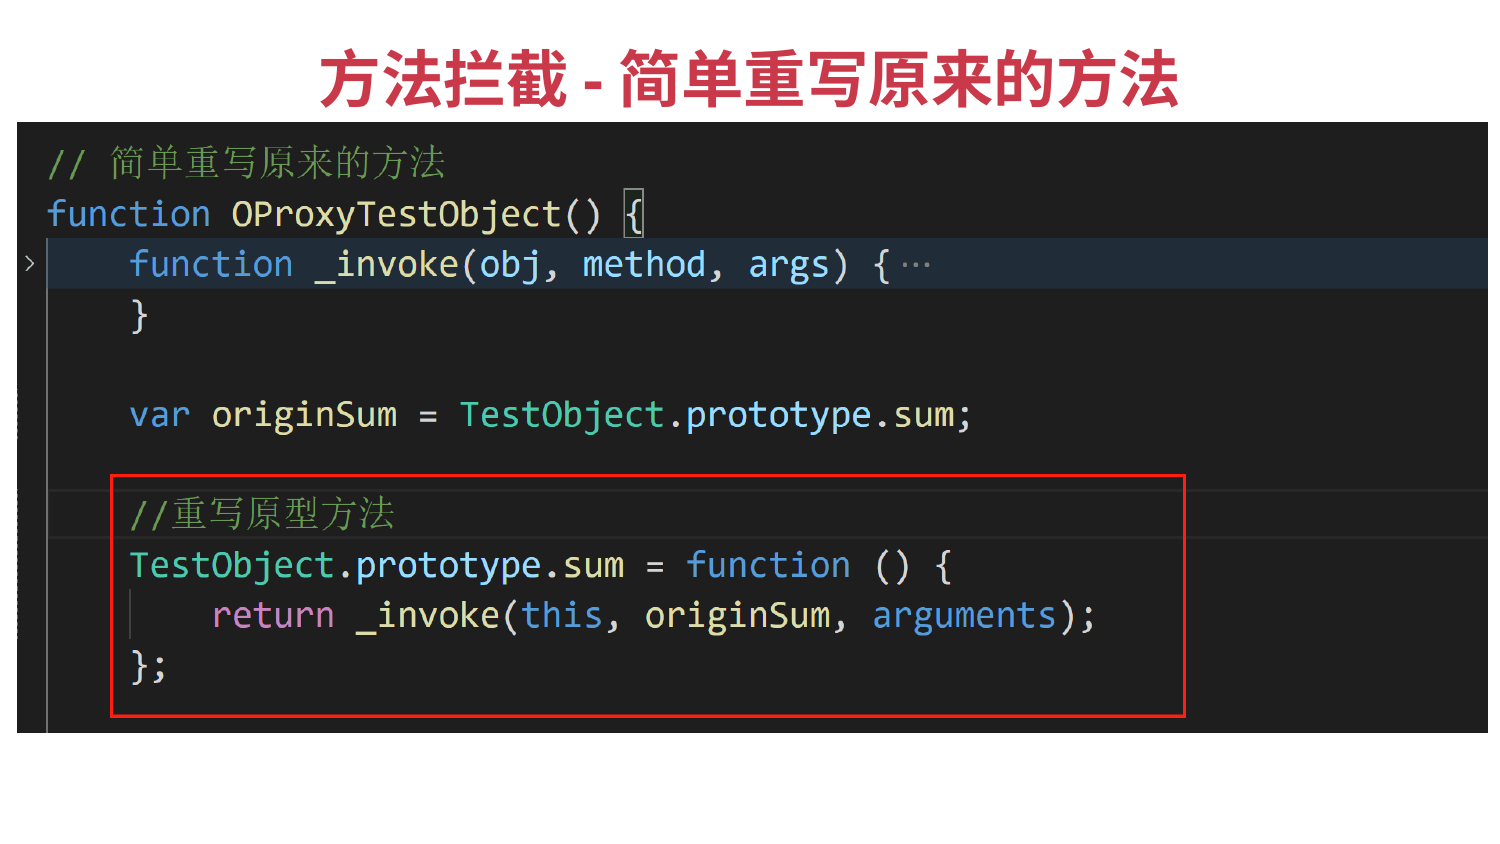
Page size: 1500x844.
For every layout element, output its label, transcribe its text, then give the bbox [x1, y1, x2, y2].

text_box 方法拦截-简单重写原来的方法 [303, 32, 1197, 122]
picture [17, 122, 1488, 733]
